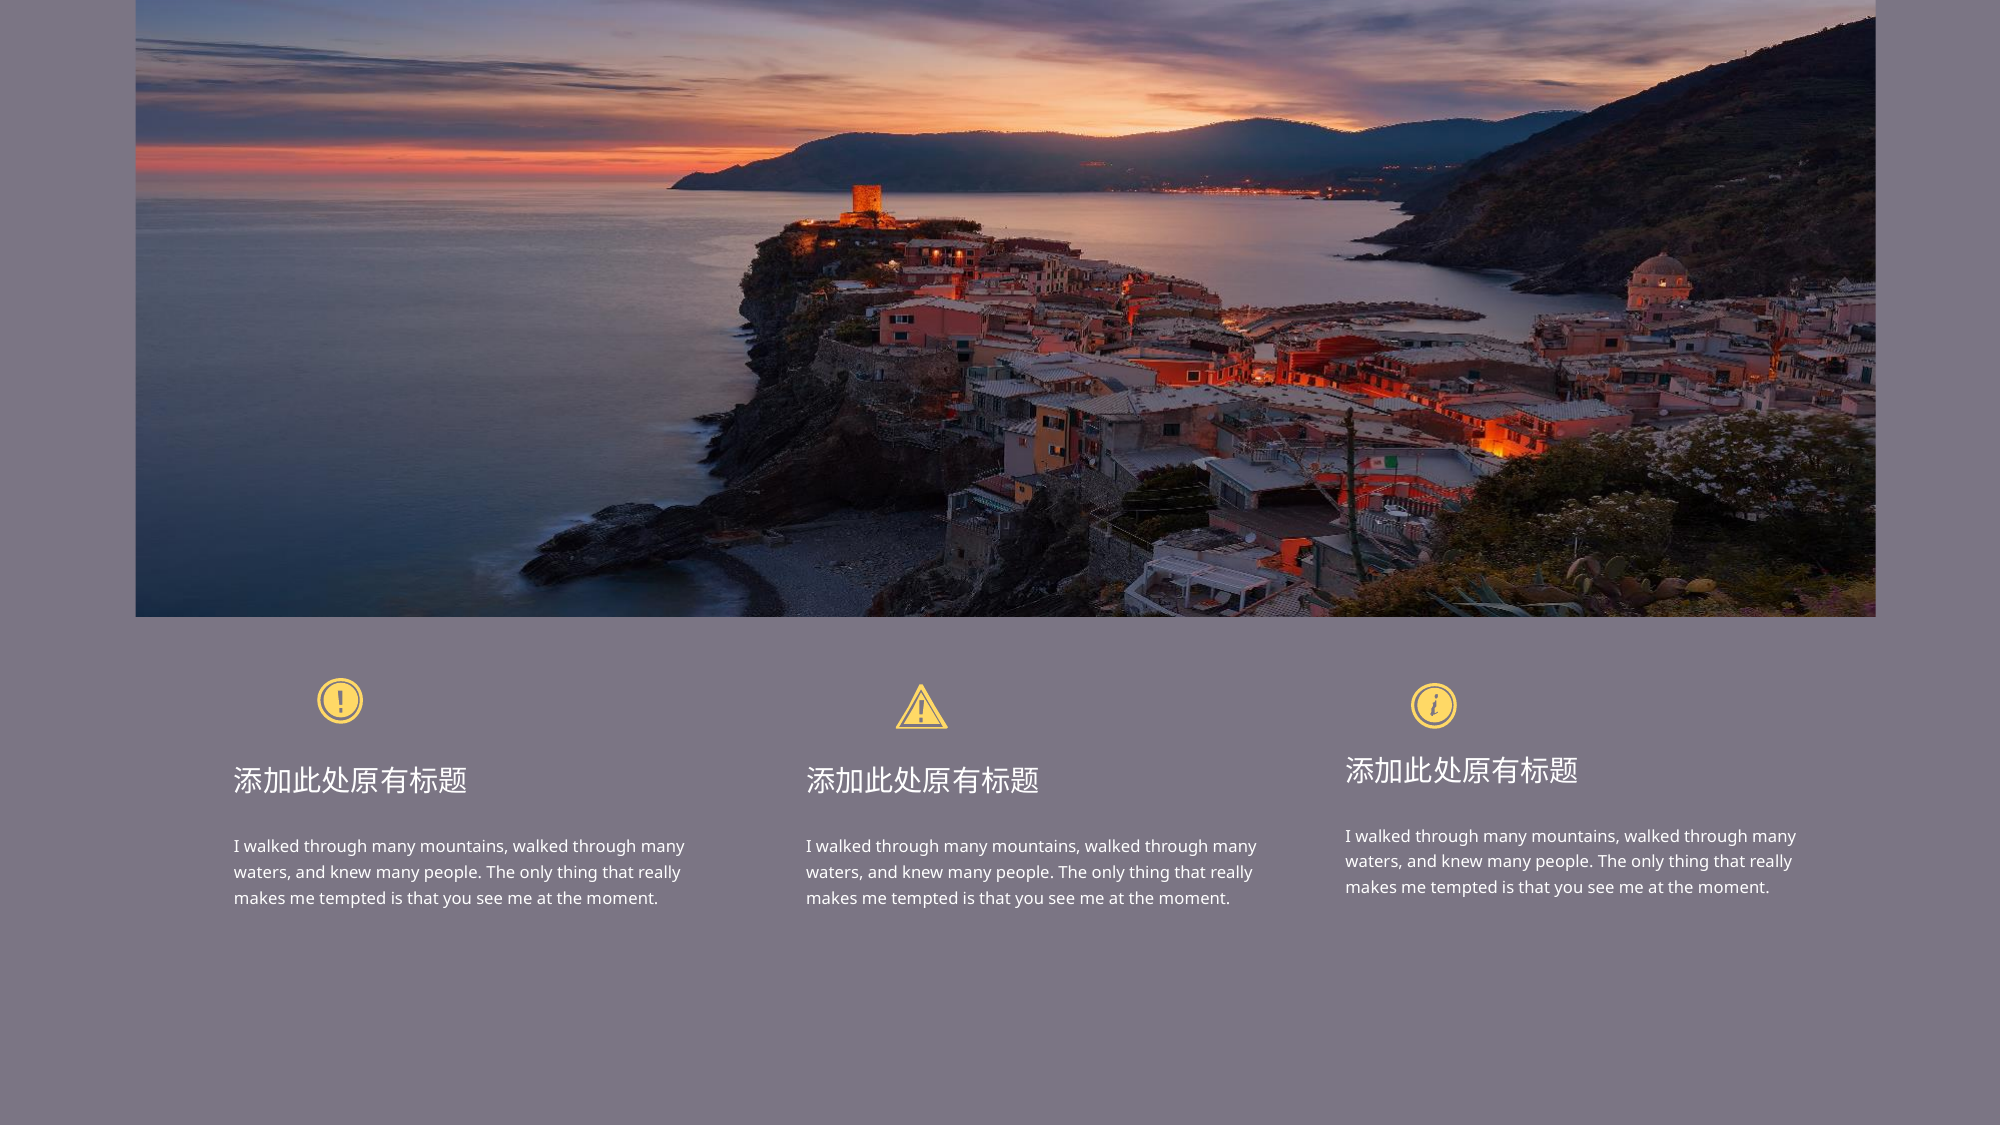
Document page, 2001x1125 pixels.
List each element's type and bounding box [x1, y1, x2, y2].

text_box [1411, 683, 1457, 729]
text_box [791, 754, 1298, 915]
text_box [135, 0, 1877, 618]
text_box [895, 684, 948, 729]
text_box [219, 754, 726, 915]
text_box [317, 678, 363, 724]
text_box [1330, 744, 1837, 904]
